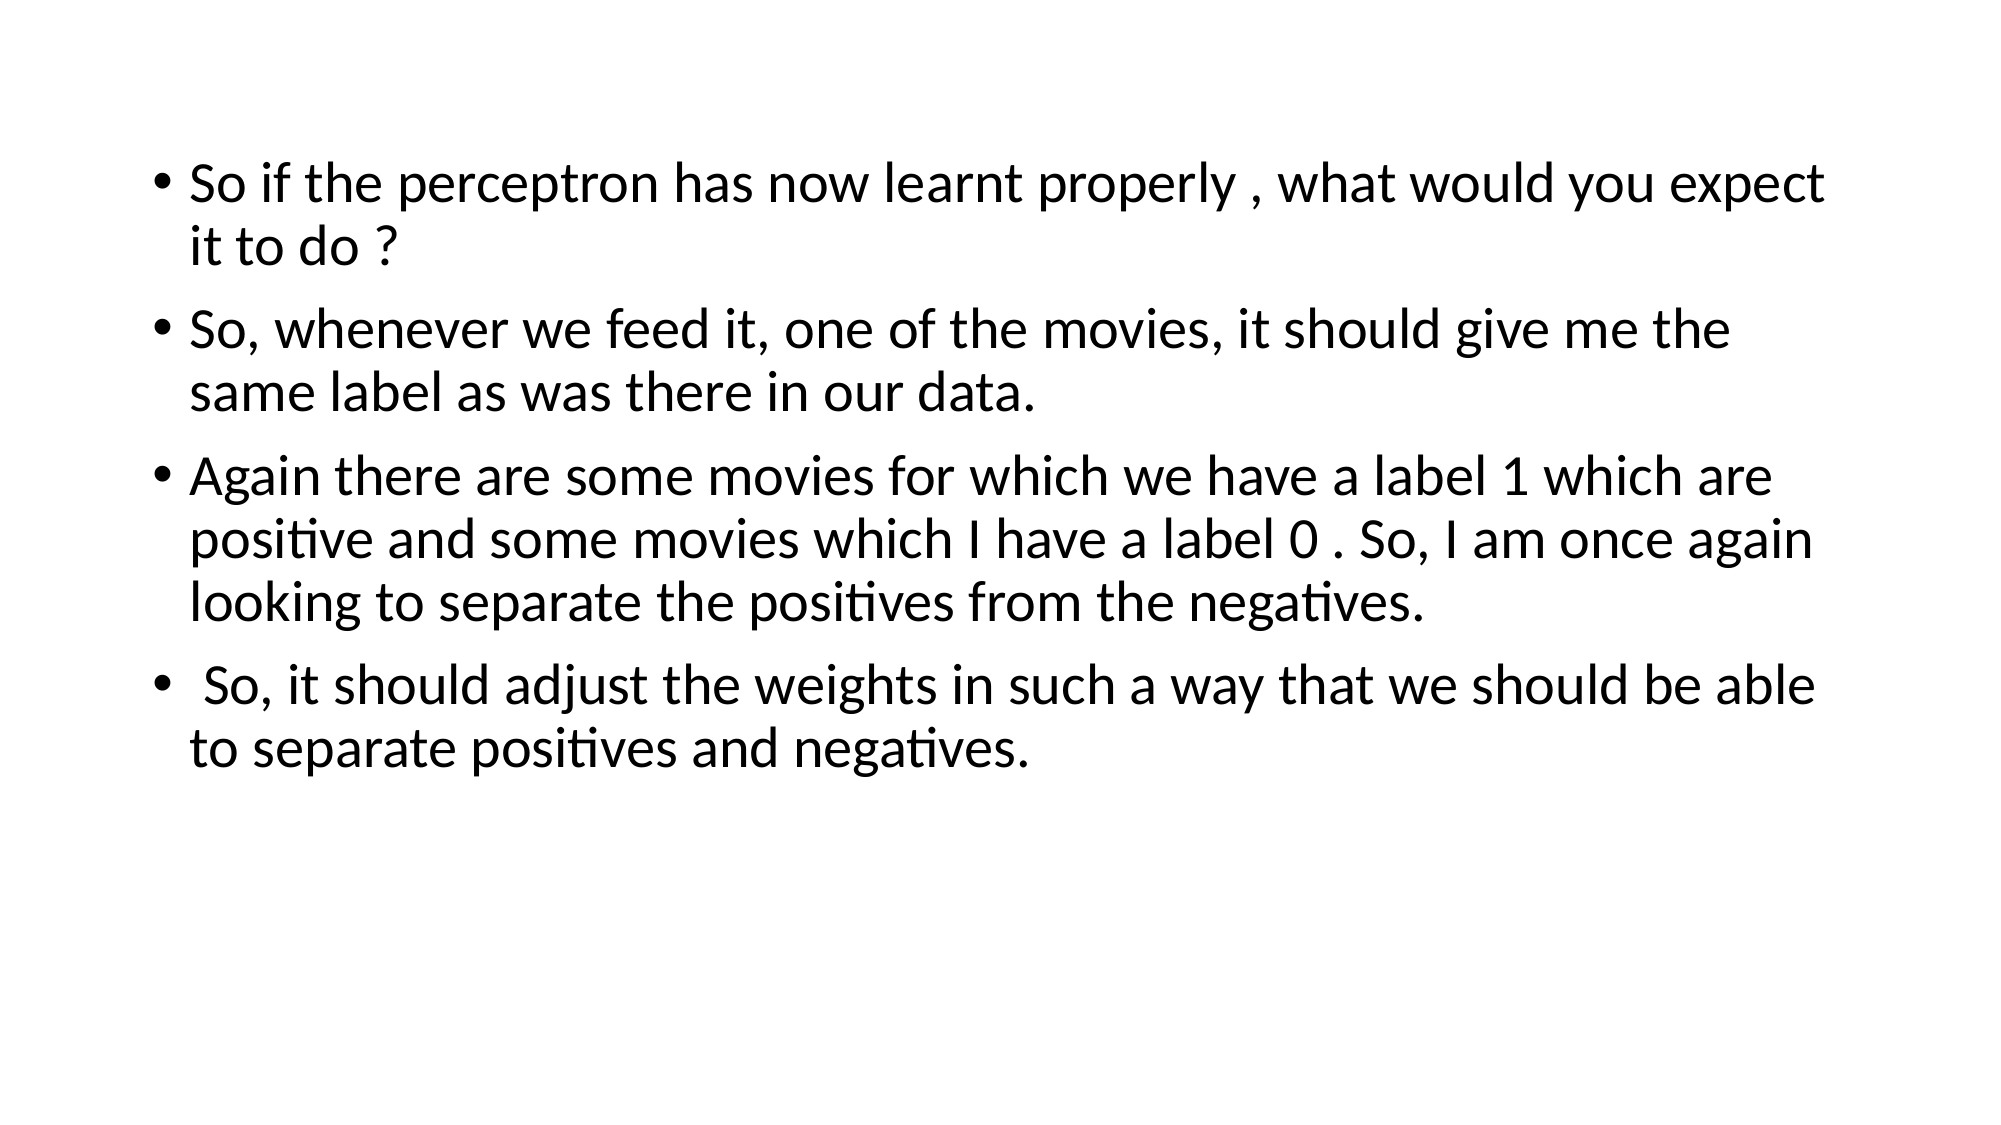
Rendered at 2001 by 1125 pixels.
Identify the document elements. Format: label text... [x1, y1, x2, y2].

list So if the perceptron has now learnt properly , what would you expect it to do ? So, whenever we feed it, one of the movies, it should give me the same label as was there in our data. Again there are some movies for which we have a label 1 which are positive and some movies which I have a label 0 . So, I am once again looking to separate the positives from the negatives. So, it should adjust the weights in such a way that we should be able to separate positives and negatives. [137, 144, 1863, 1014]
